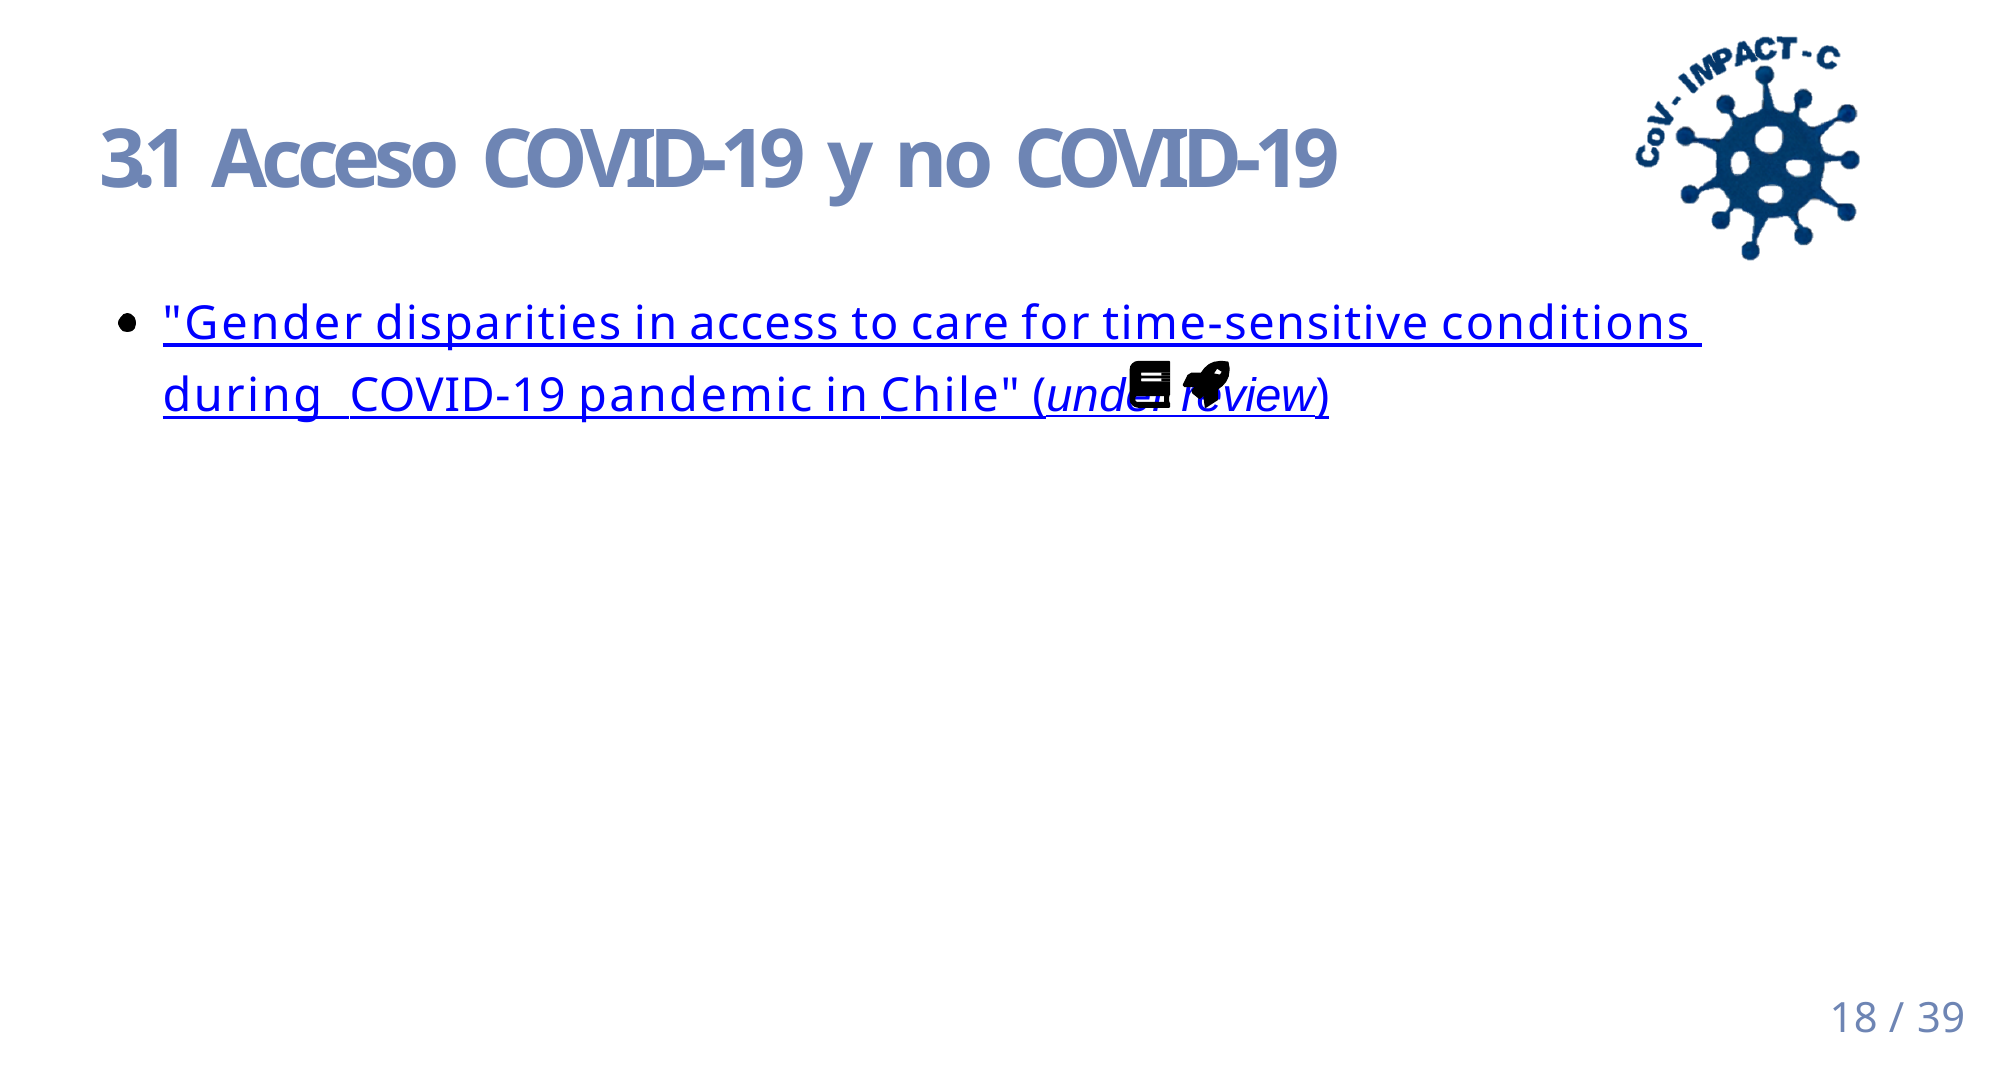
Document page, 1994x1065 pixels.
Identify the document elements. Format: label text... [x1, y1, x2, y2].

picture [118, 313, 137, 332]
text_box 3.1 Acceso COVID-19 y no COVID-19 [97, 103, 1369, 204]
picture [1626, 27, 1885, 263]
slide_number 18 / 39 [1823, 985, 1971, 1065]
text_box "Gender disparities in access to care for time-sensitive conditions during COVID-19 pandemic in Chile" (under review) [160, 282, 1761, 429]
text_box [1129, 360, 1171, 408]
text_box [1182, 360, 1230, 408]
